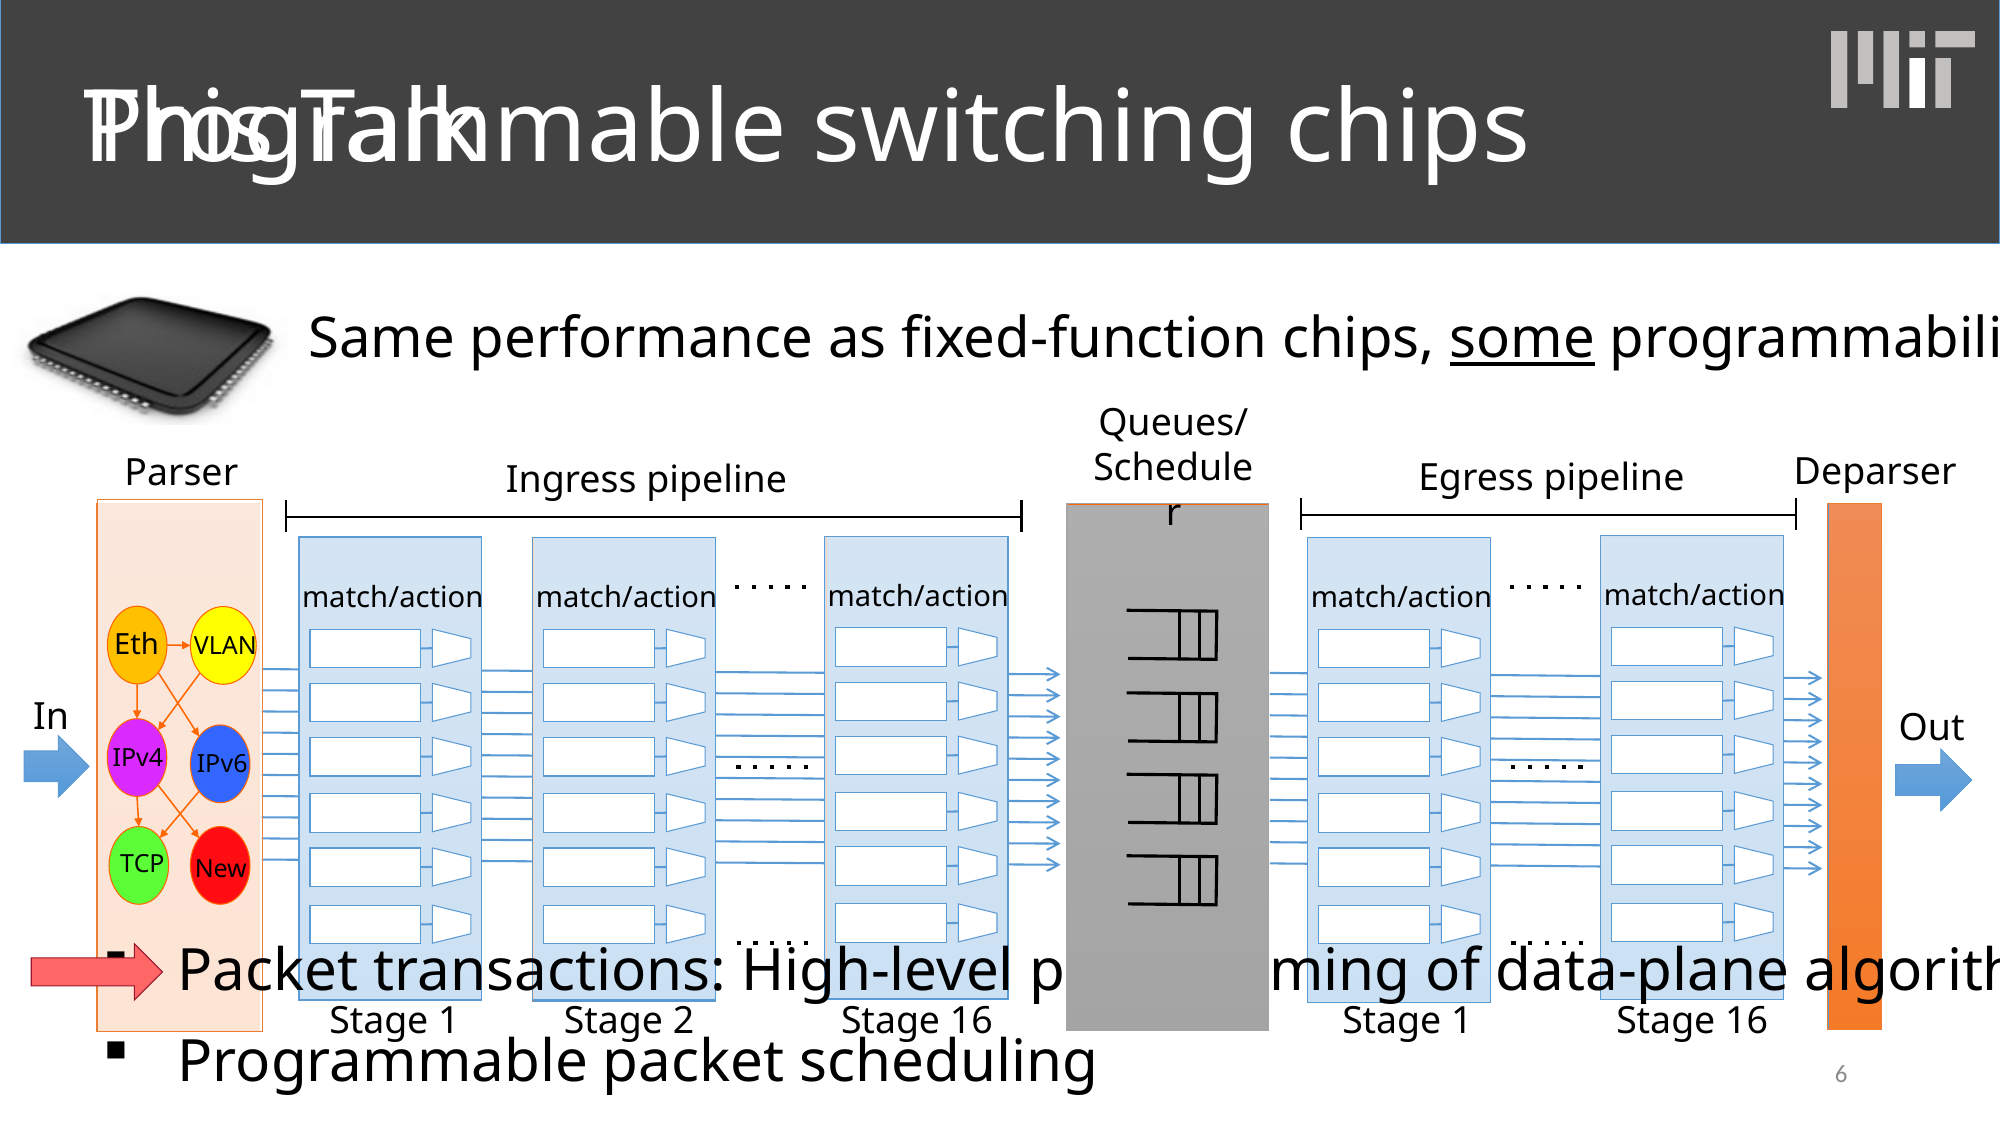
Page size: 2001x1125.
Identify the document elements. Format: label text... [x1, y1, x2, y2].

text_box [810, 536, 1027, 1050]
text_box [518, 537, 735, 1050]
list Packet transactions: High-level programming of data-plane algorithms Programmable packet scheduling [87, 924, 2000, 1104]
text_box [285, 536, 500, 1050]
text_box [1066, 387, 1281, 1031]
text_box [12, 12, 2000, 425]
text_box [12, 436, 1988, 1032]
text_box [1586, 535, 1803, 1050]
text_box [1293, 537, 1510, 1050]
